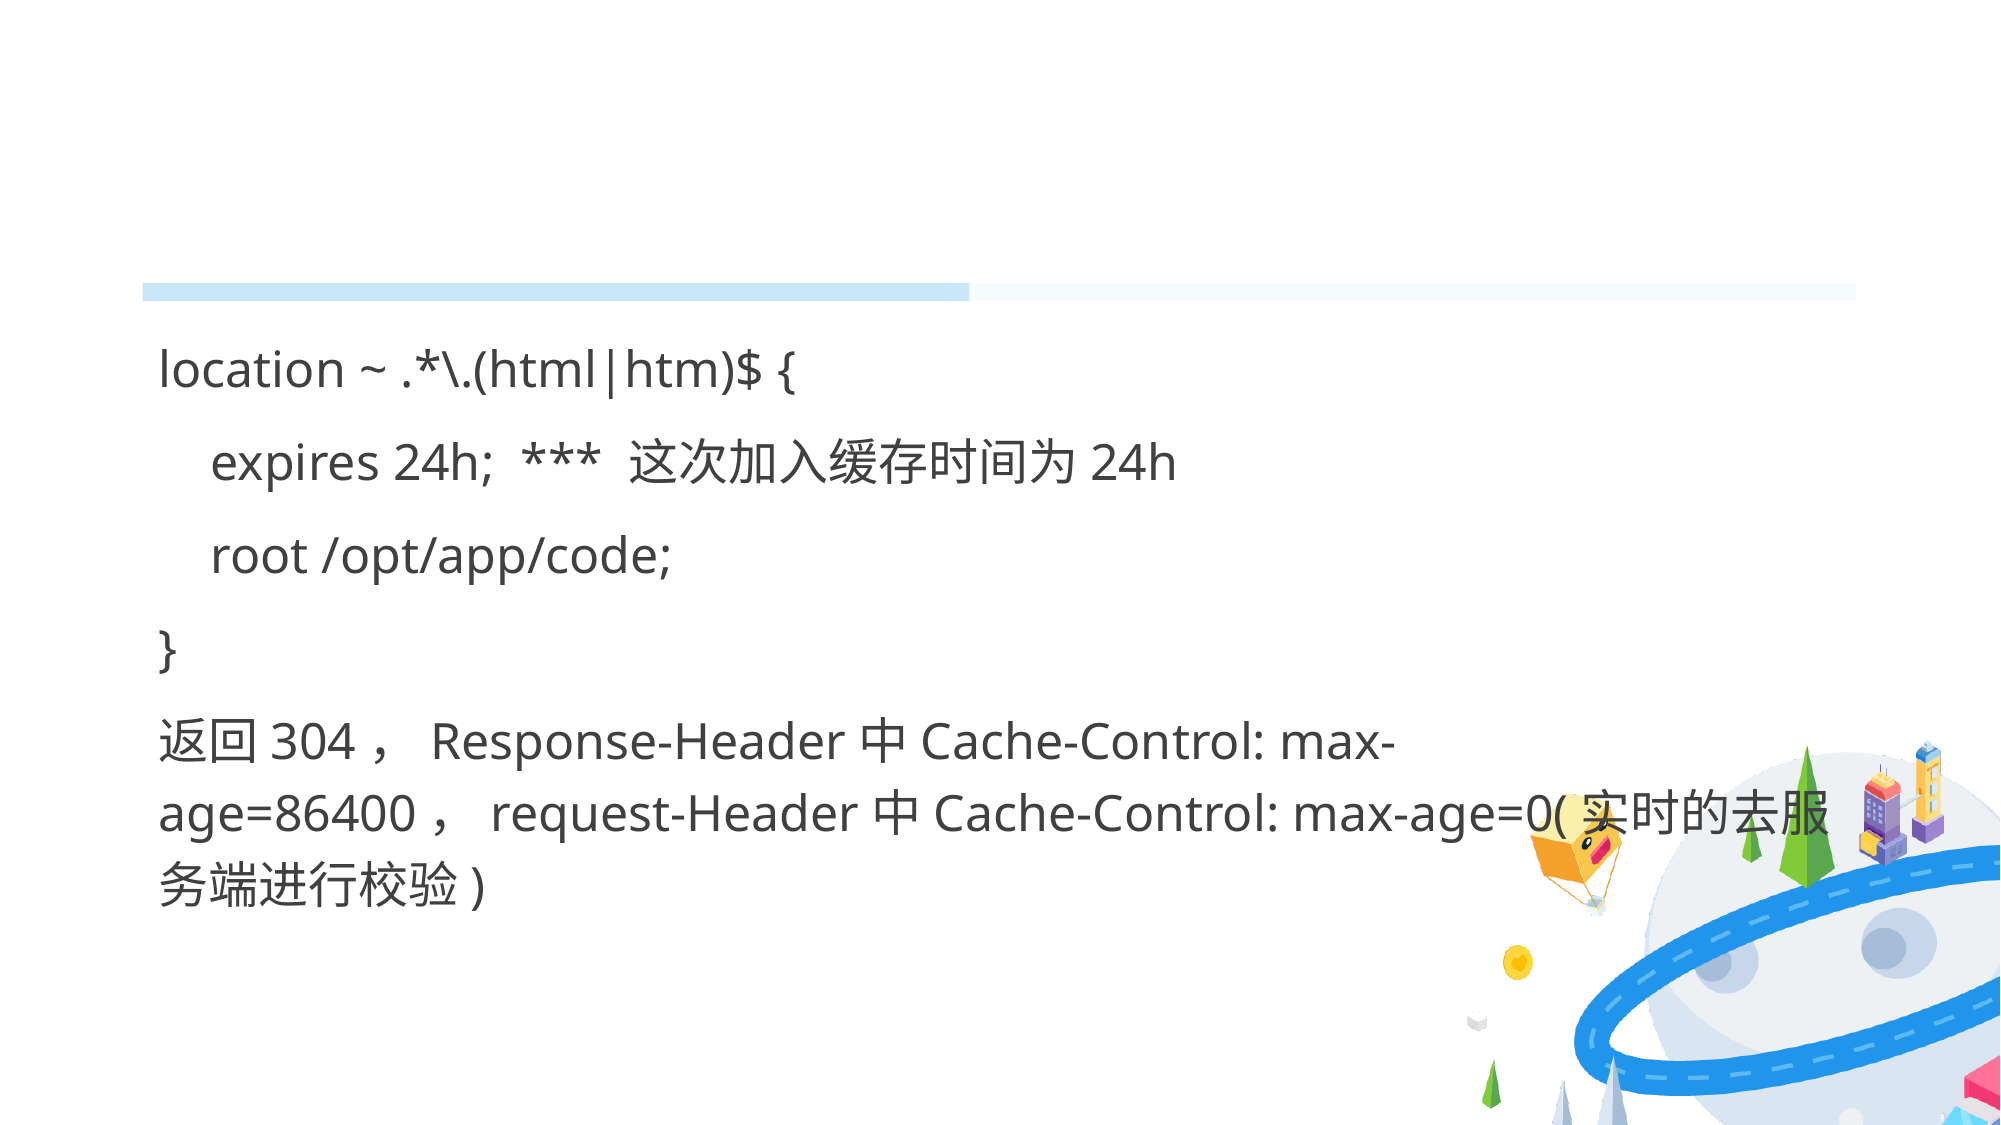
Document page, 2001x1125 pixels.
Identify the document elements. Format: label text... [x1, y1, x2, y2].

picture [1467, 740, 2000, 1125]
list location ~ .*\.(html|htm)$ { expires 24h; *** 这次加入缓存时间为24h root /opt/app/code; } 返回304，Response-Header中Cache-Control: max-age=86400，request-Header中Cache-Control: max-age=0(实时的去服务端进行校验) [143, 318, 1857, 1013]
